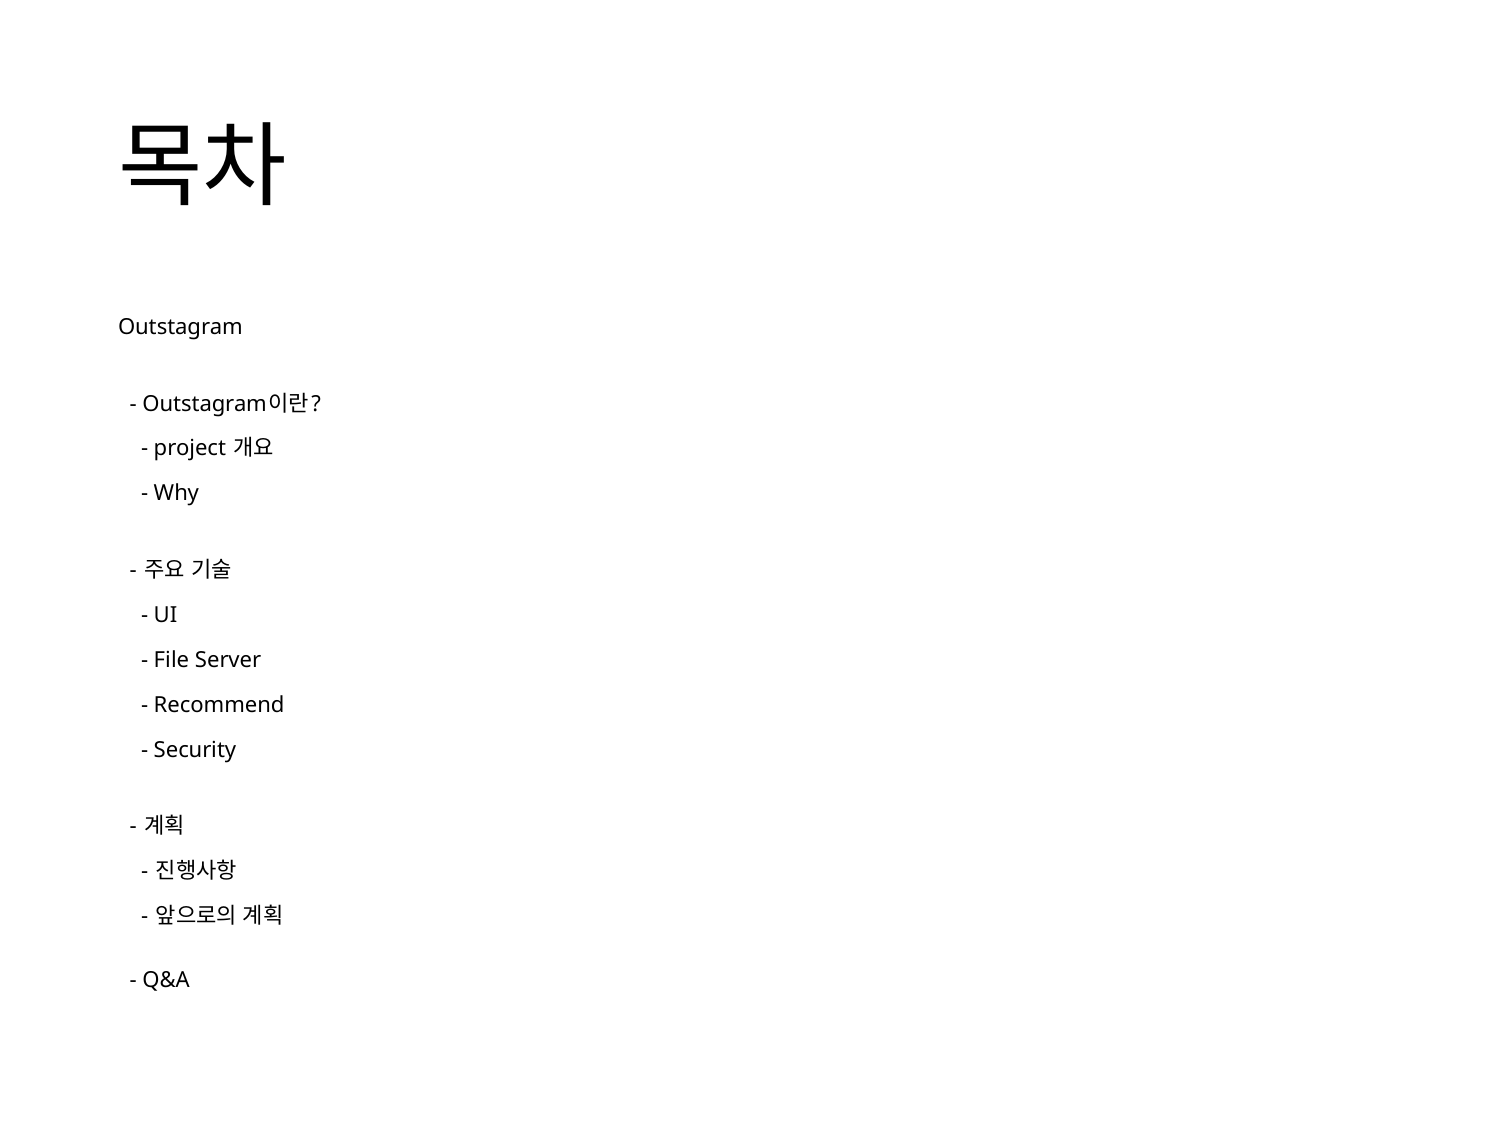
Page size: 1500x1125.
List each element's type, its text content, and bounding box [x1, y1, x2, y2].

list Outstagram - Outstagram이란? - project 개요 - Why - 주요 기술 - UI - File Server - Recommend - Security - 계획 - 진행사항 - 앞으로의 계획 - Q&A [103, 299, 1397, 1014]
title 목차 [103, 59, 1397, 278]
